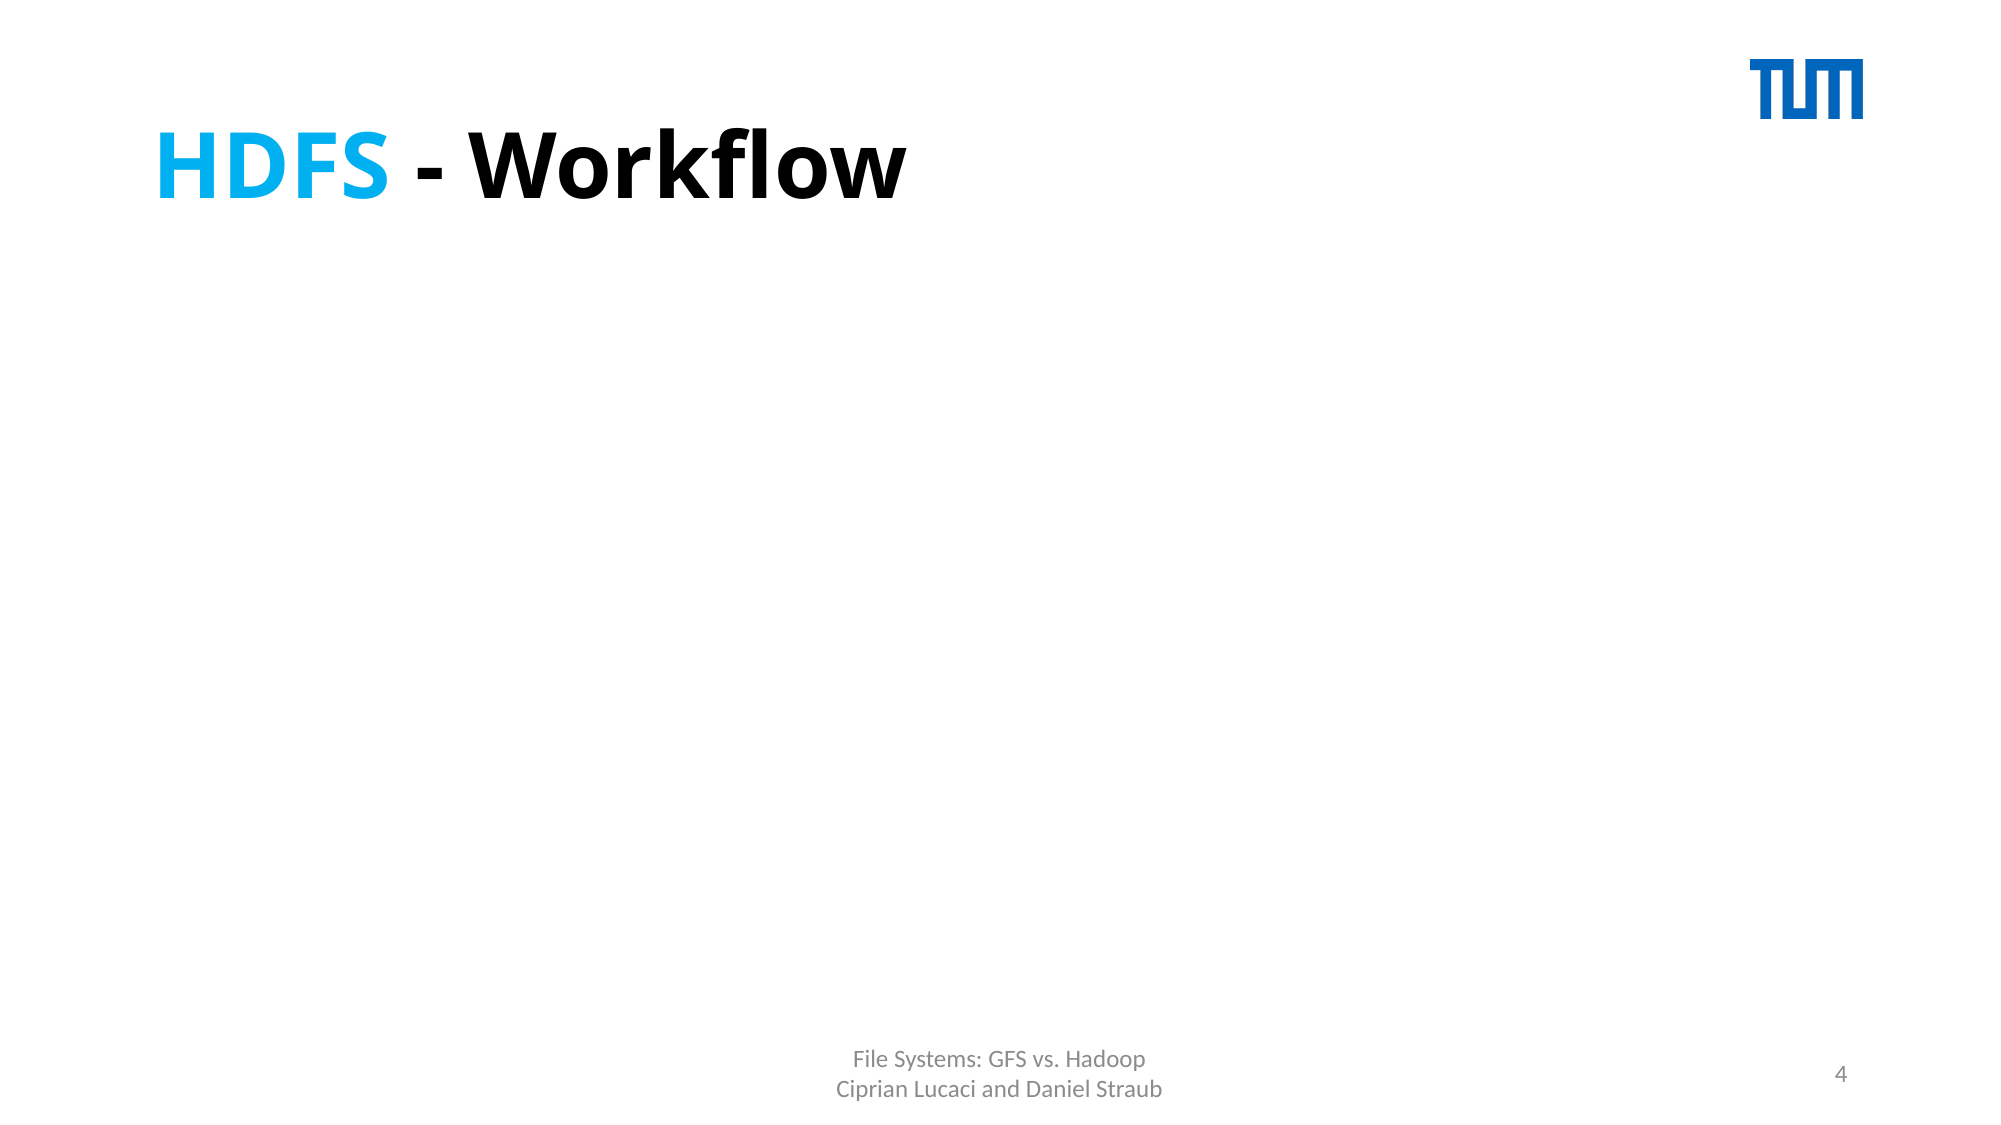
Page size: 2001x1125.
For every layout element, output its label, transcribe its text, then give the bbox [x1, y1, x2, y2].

footer File Systems: GFS vs. Hadoop Ciprian Lucaci and Daniel Straub [662, 1042, 1338, 1103]
title HDFS - Workflow [137, 59, 1863, 278]
slide_number 4 [1412, 1042, 1863, 1103]
